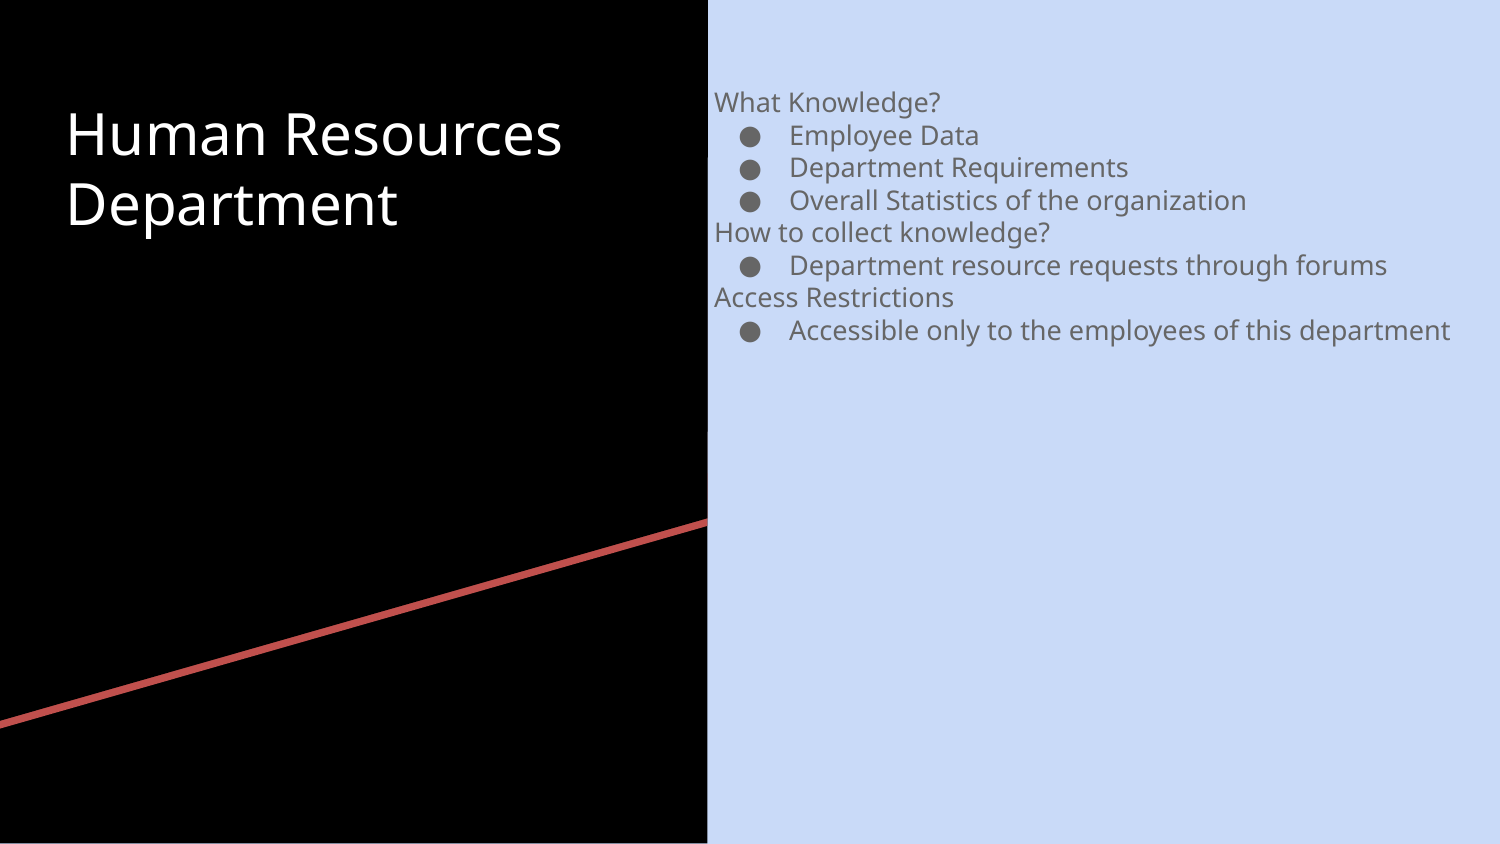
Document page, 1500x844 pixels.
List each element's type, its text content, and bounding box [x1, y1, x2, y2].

text_box Human Resources Department [51, 82, 659, 494]
text_box What Knowledge? Employee Data Department Requirements Overall Statistics of the organization How to collect knowledge? Department resource requests through forums Access Restrictions Accessible only to the employees of this department [699, 70, 1500, 539]
